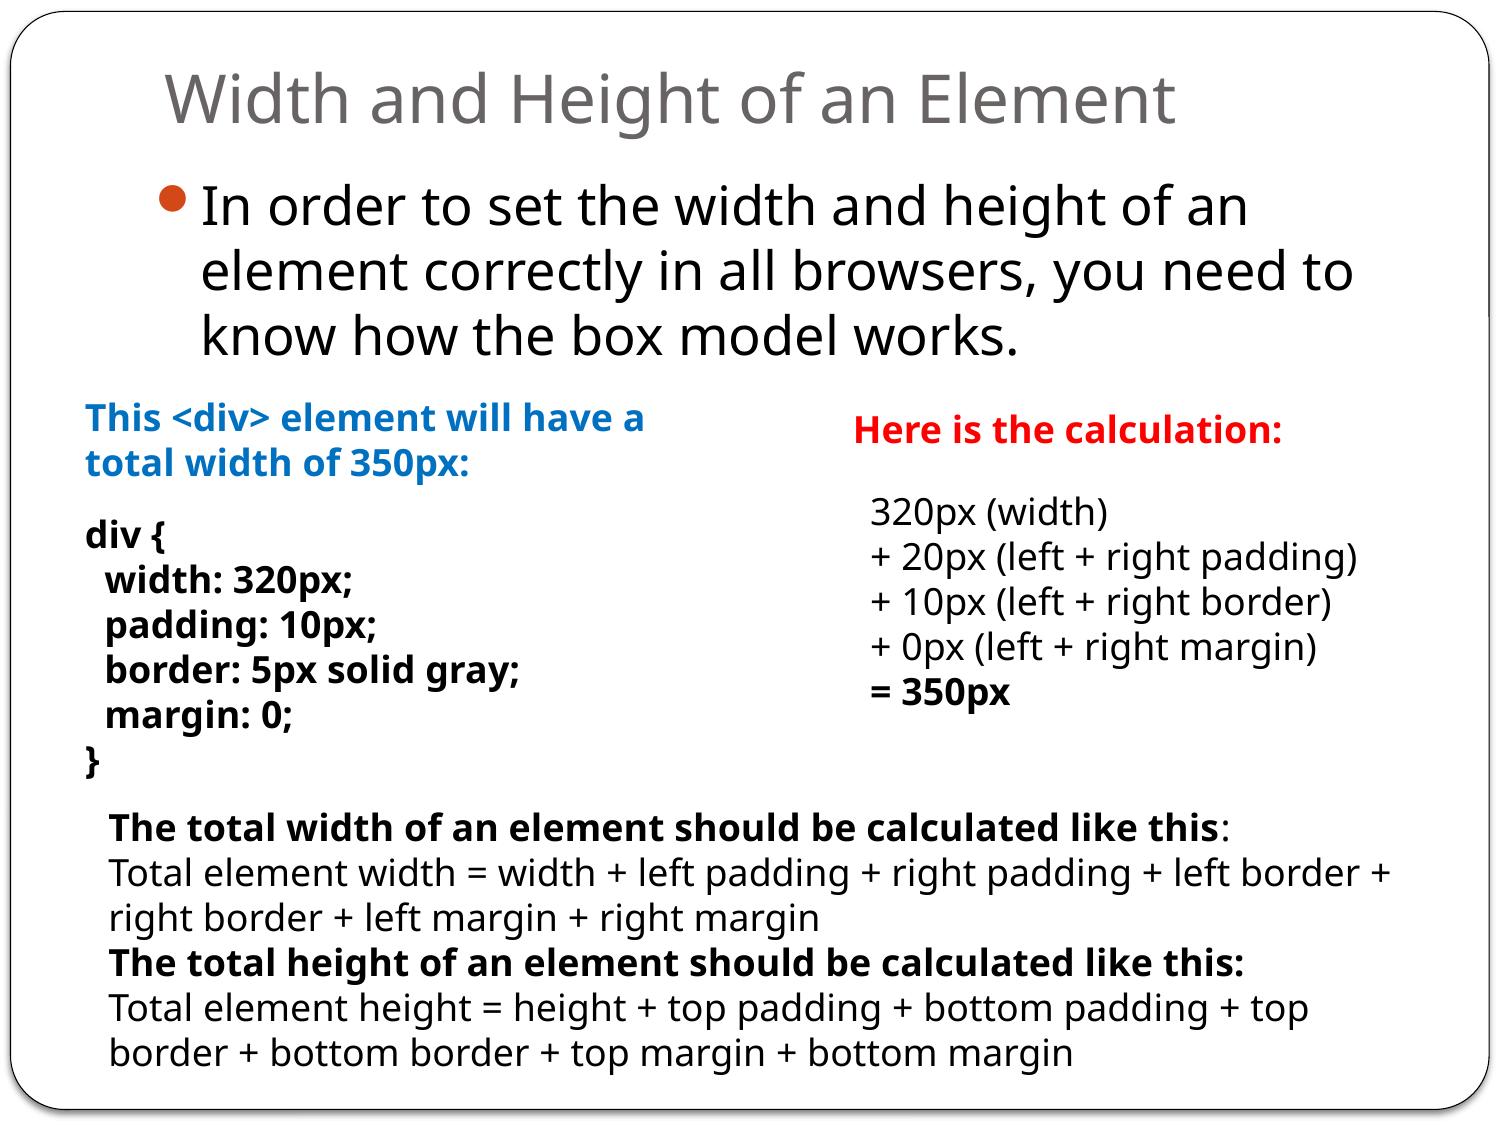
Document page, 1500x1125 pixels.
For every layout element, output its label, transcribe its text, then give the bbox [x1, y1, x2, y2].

list In order to set the width and height of an element correctly in all browsers, you need to know how the box model works. [140, 164, 1416, 796]
text_box This <div> element will have a total width of 350px: [70, 386, 750, 492]
text_box 320px (width) + 20px (left + right padding) + 10px (left + right border) + 0px (left + right margin) = 350px [855, 480, 1500, 721]
text_box Here is the calculation: [838, 398, 1299, 459]
text_box div { width: 320px; padding: 10px; border: 5px solid gray; margin: 0; } [70, 503, 668, 789]
title Width and Height of an Element [150, 45, 1425, 233]
text_box The total width of an element should be calculated like this: Total element width = width + left padding + right padding + left border + right border + left margin + right margin The total height of an element should be calculated like this: Total element height = height + top padding + bottom padding + top border + bottom border + top margin + bottom margin [93, 796, 1418, 1125]
